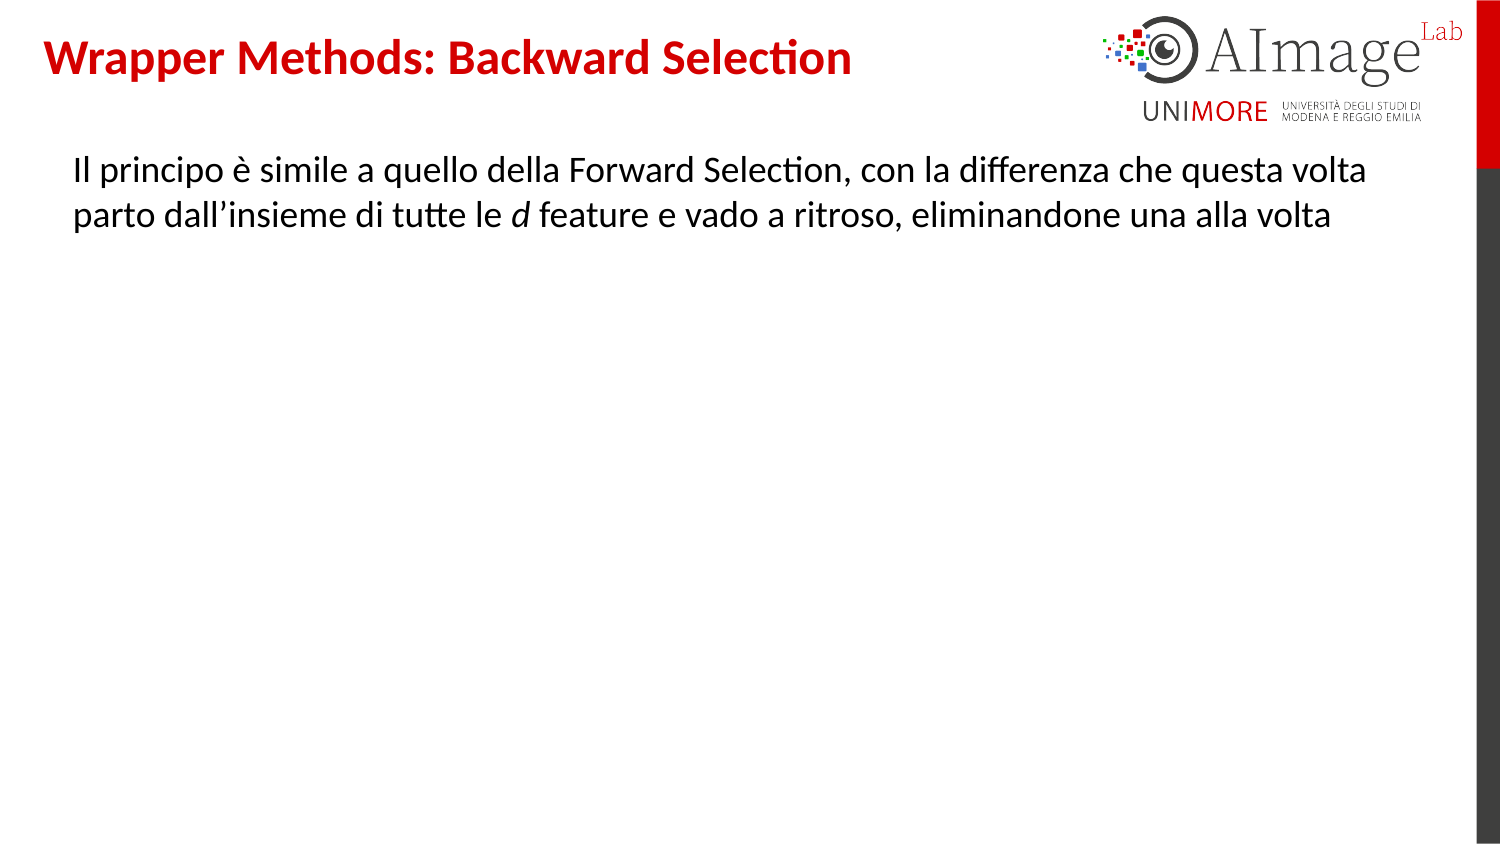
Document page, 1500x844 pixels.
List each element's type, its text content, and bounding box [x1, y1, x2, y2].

picture [1103, 16, 1464, 128]
text_box Il principo è simile a quello della Forward Selection, con la differenza che questa volta parto dall’insieme di tutte le d feature e vado a ritroso, eliminandone una alla volta [57, 129, 1442, 250]
text_box Wrapper Methods: Backward Selection [41, 22, 1238, 85]
